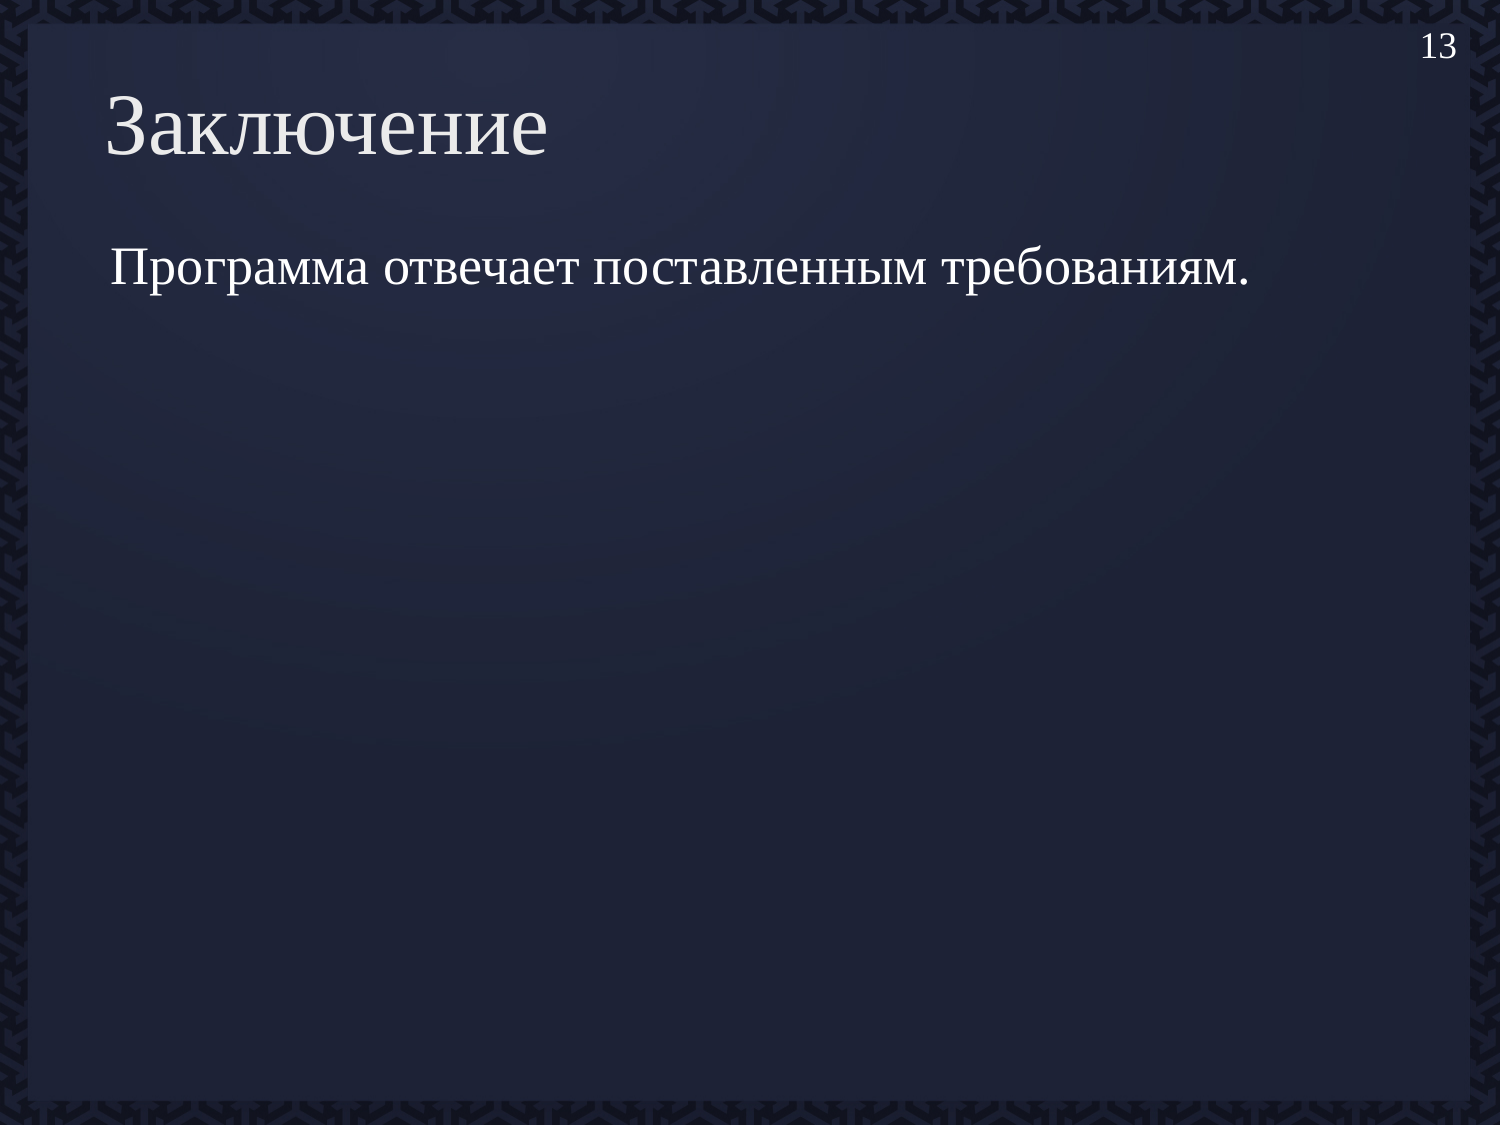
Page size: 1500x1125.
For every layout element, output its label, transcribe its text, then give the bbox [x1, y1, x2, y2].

title Заключение [89, 17, 1384, 235]
text_box 13 [1398, 13, 1478, 74]
picture [0, 0, 1500, 1125]
list Программа отвечает поставленным требованиям. [95, 229, 1452, 1072]
